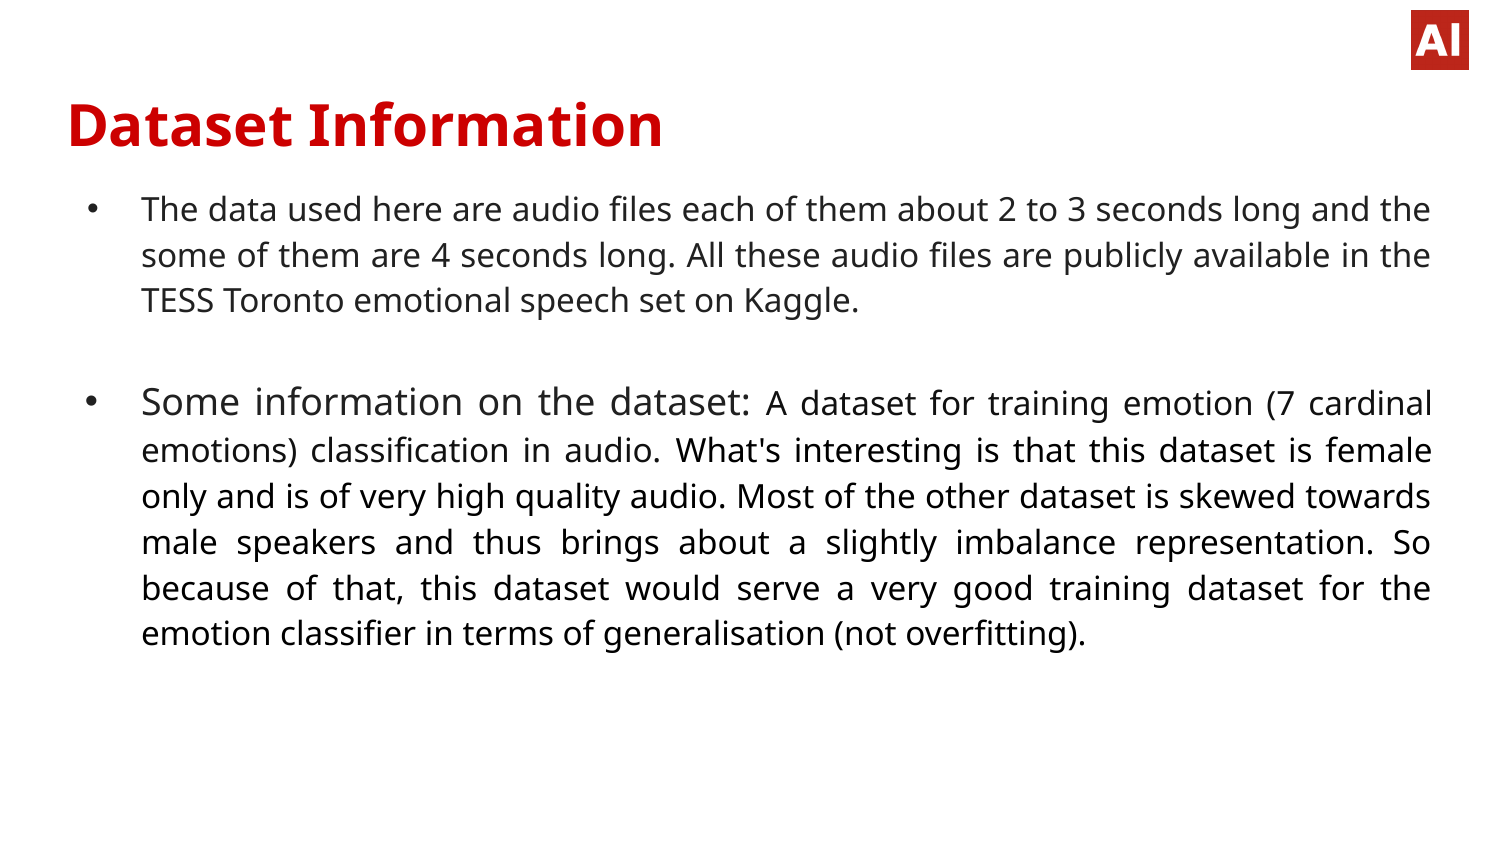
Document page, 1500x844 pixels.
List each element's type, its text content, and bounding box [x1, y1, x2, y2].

title Dataset Information [51, 72, 1449, 166]
picture [1411, 10, 1469, 70]
list The data used here are audio files each of them about 2 to 3 seconds long and the some of them are 4 seconds long. All these audio files are publicly available in the TESS Toronto emotional speech set on Kaggle. Some information on the dataset: A dataset for training emotion (7 cardinal emotions) classification in audio. What's interesting is that this dataset is female only and is of very high quality audio. Most of the other dataset is skewed towards male speakers and thus brings about a slightly imbalance representation. So because of that, this dataset would serve a very good training dataset for the emotion classifier in terms of generalisation (not overfitting). [51, 166, 1449, 771]
